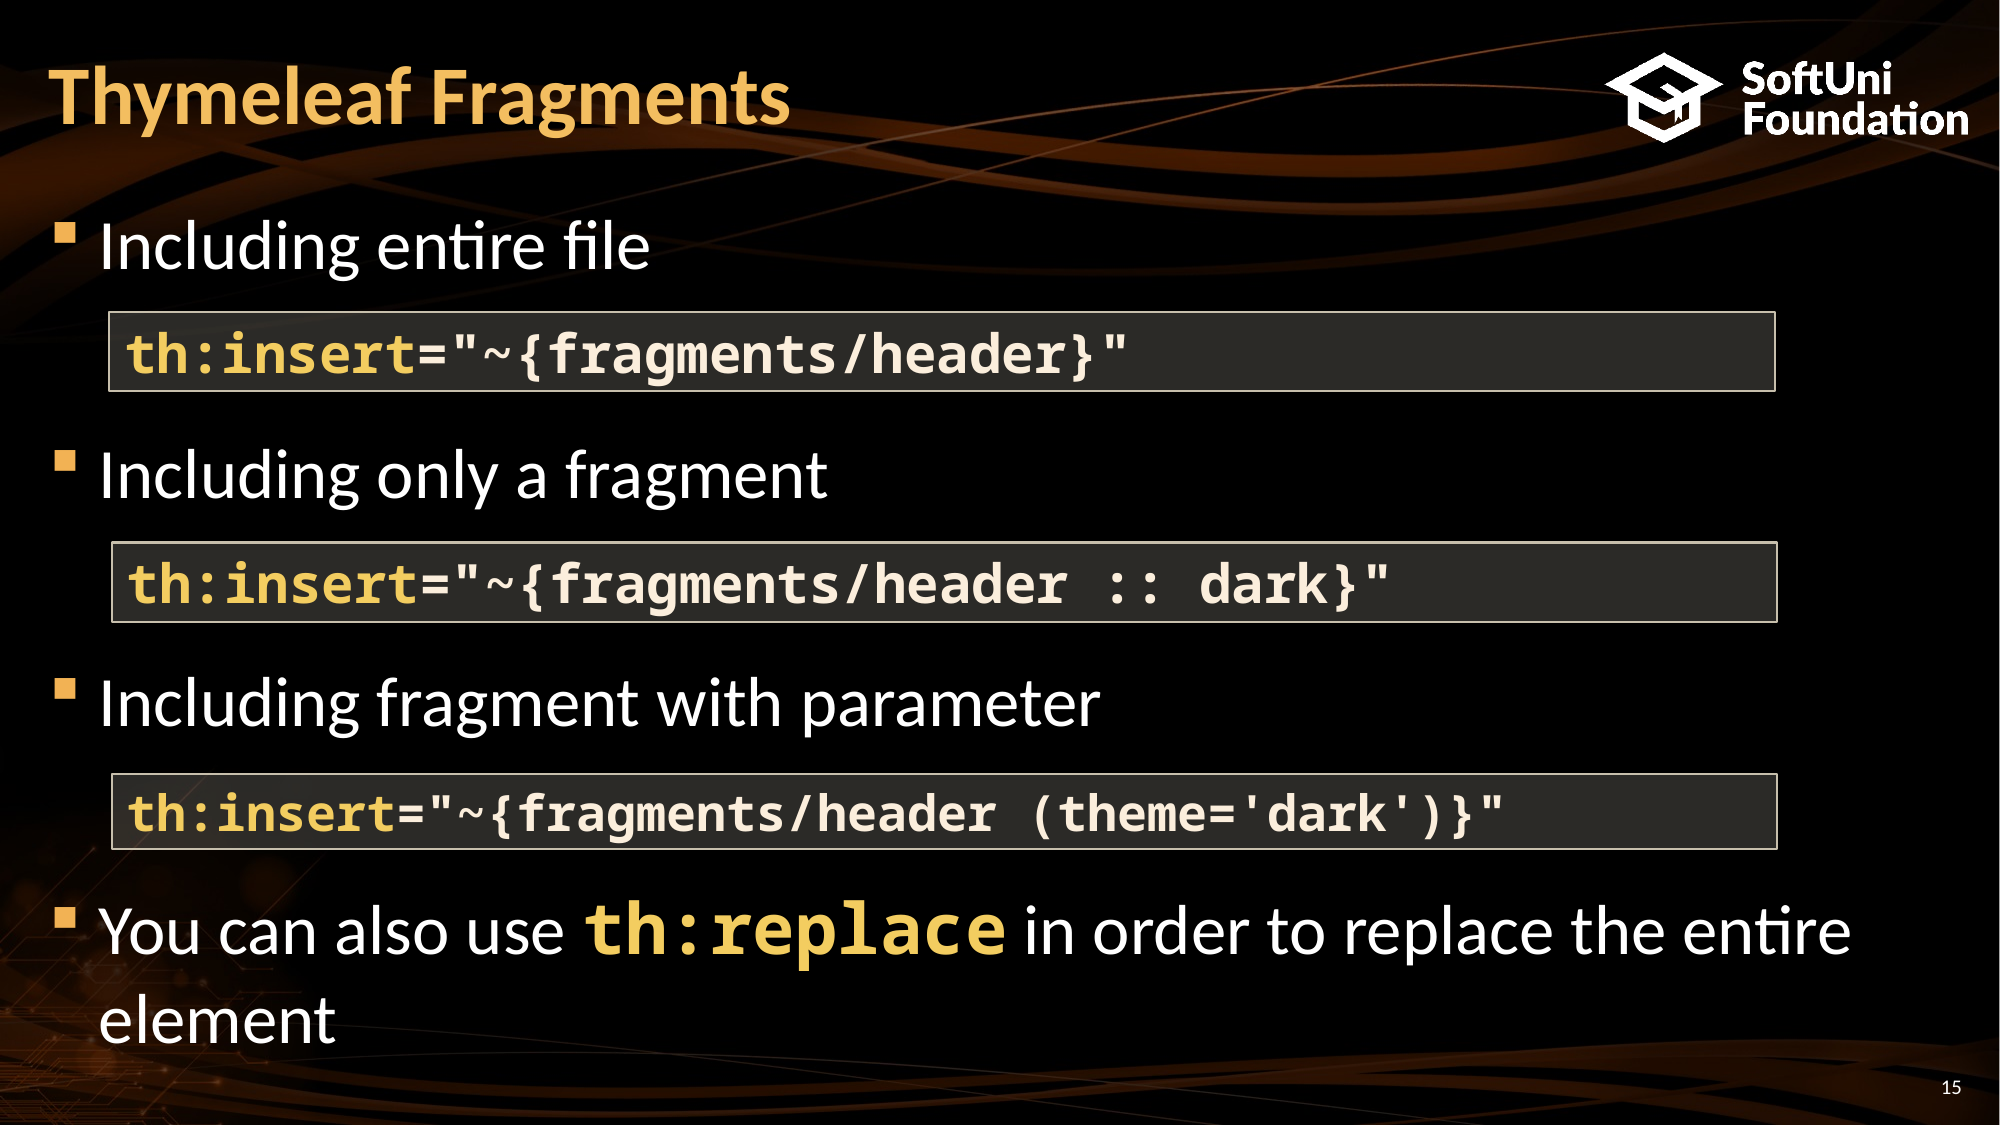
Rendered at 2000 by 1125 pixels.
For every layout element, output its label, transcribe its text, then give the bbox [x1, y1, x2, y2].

text_box th:insert="~{fragments/header}" [109, 311, 1775, 392]
text_box th:insert="~{fragments/header (theme='dark')}" [112, 774, 1778, 849]
picture [0, 0, 2000, 1125]
list Including entire file Including only a fragment Including fragment with parameter You can also use th:replace in order to replace the entire element [31, 188, 1968, 1103]
title Thymeleaf Fragments [30, 6, 1602, 189]
text_box th:insert="~{fragments/header :: dark}" [112, 542, 1778, 623]
